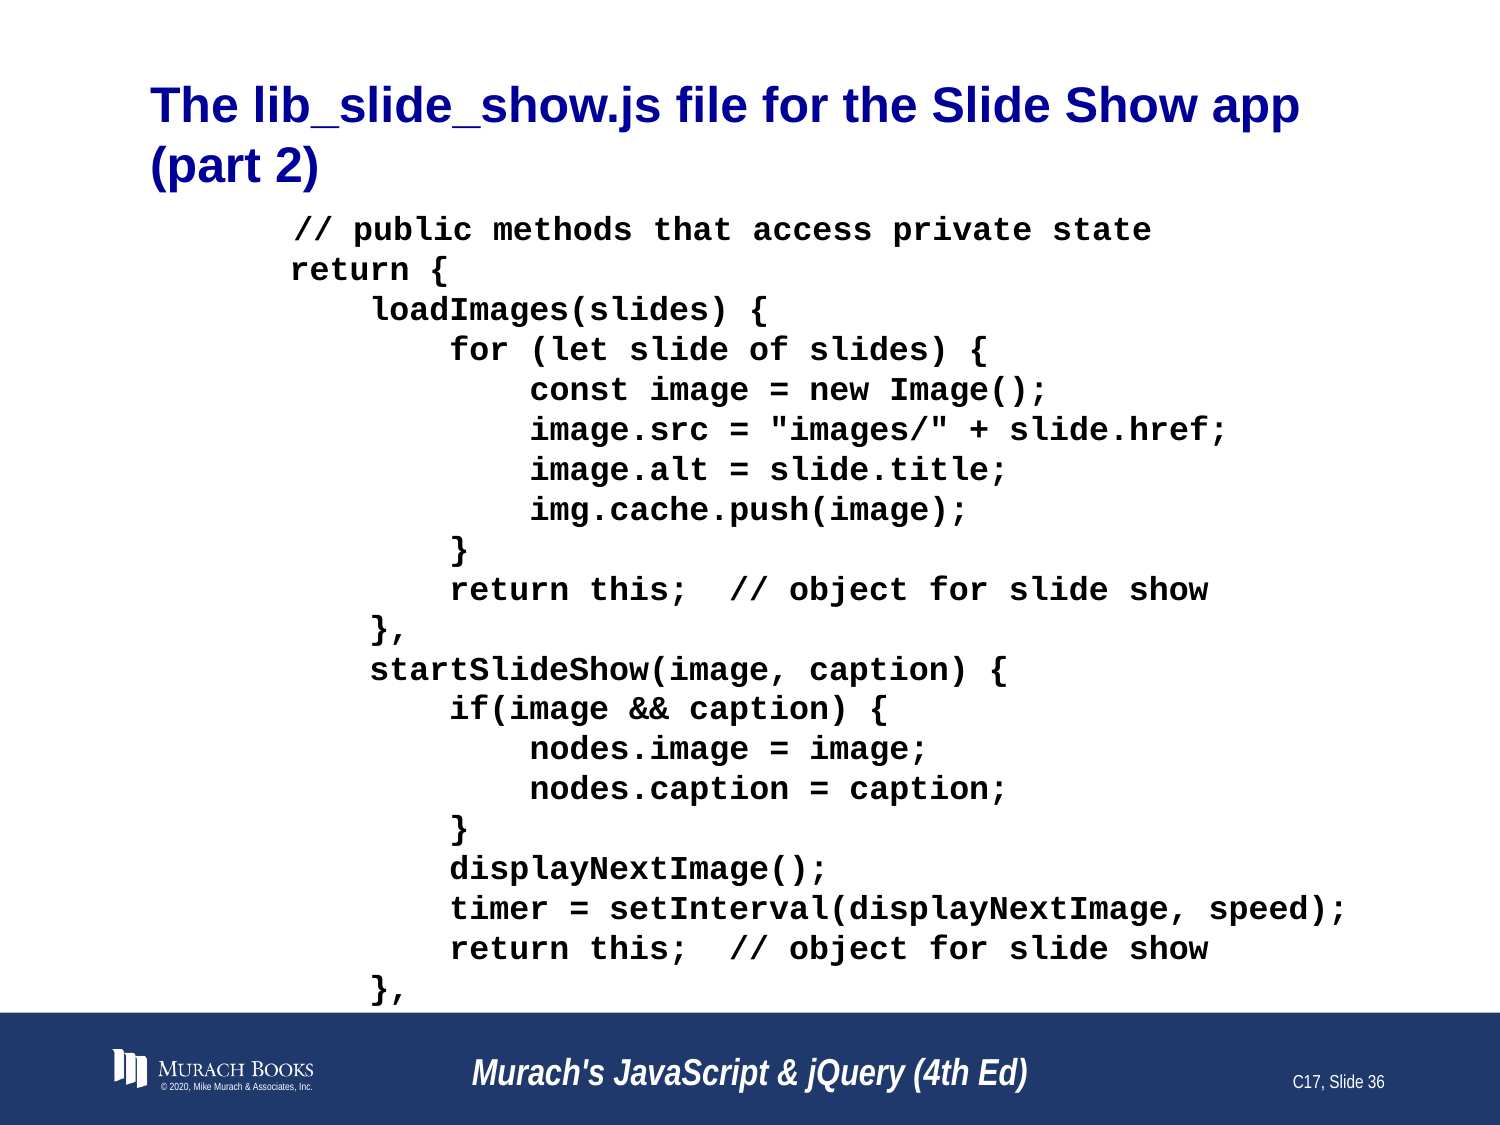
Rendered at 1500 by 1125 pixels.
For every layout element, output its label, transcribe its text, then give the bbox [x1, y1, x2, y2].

title The lib_slide_show.js file for the Slide Show app (part 2) [150, 72, 1350, 194]
list // public methods that access private state return { loadImages(slides) { for (let slide of slides) { const image = new Image(); image.src = "images/" + slide.href; image.alt = slide.title; img.cache.push(image); } return this; // object for slide show }, startSlideShow(image, caption) { if(image && caption) { nodes.image = image; nodes.caption = caption; } displayNextImage(); timer = setInterval(displayNextImage, speed); return this; // object for slide show }, [137, 200, 1375, 1000]
footer © 2020, Mike Murach & Associates, Inc. [12, 1025, 463, 1100]
slide_number Murach's JavaScript & jQuery (4th Ed) [463, 1025, 1050, 1100]
slide_number C17, Slide 36 [1087, 1025, 1400, 1100]
